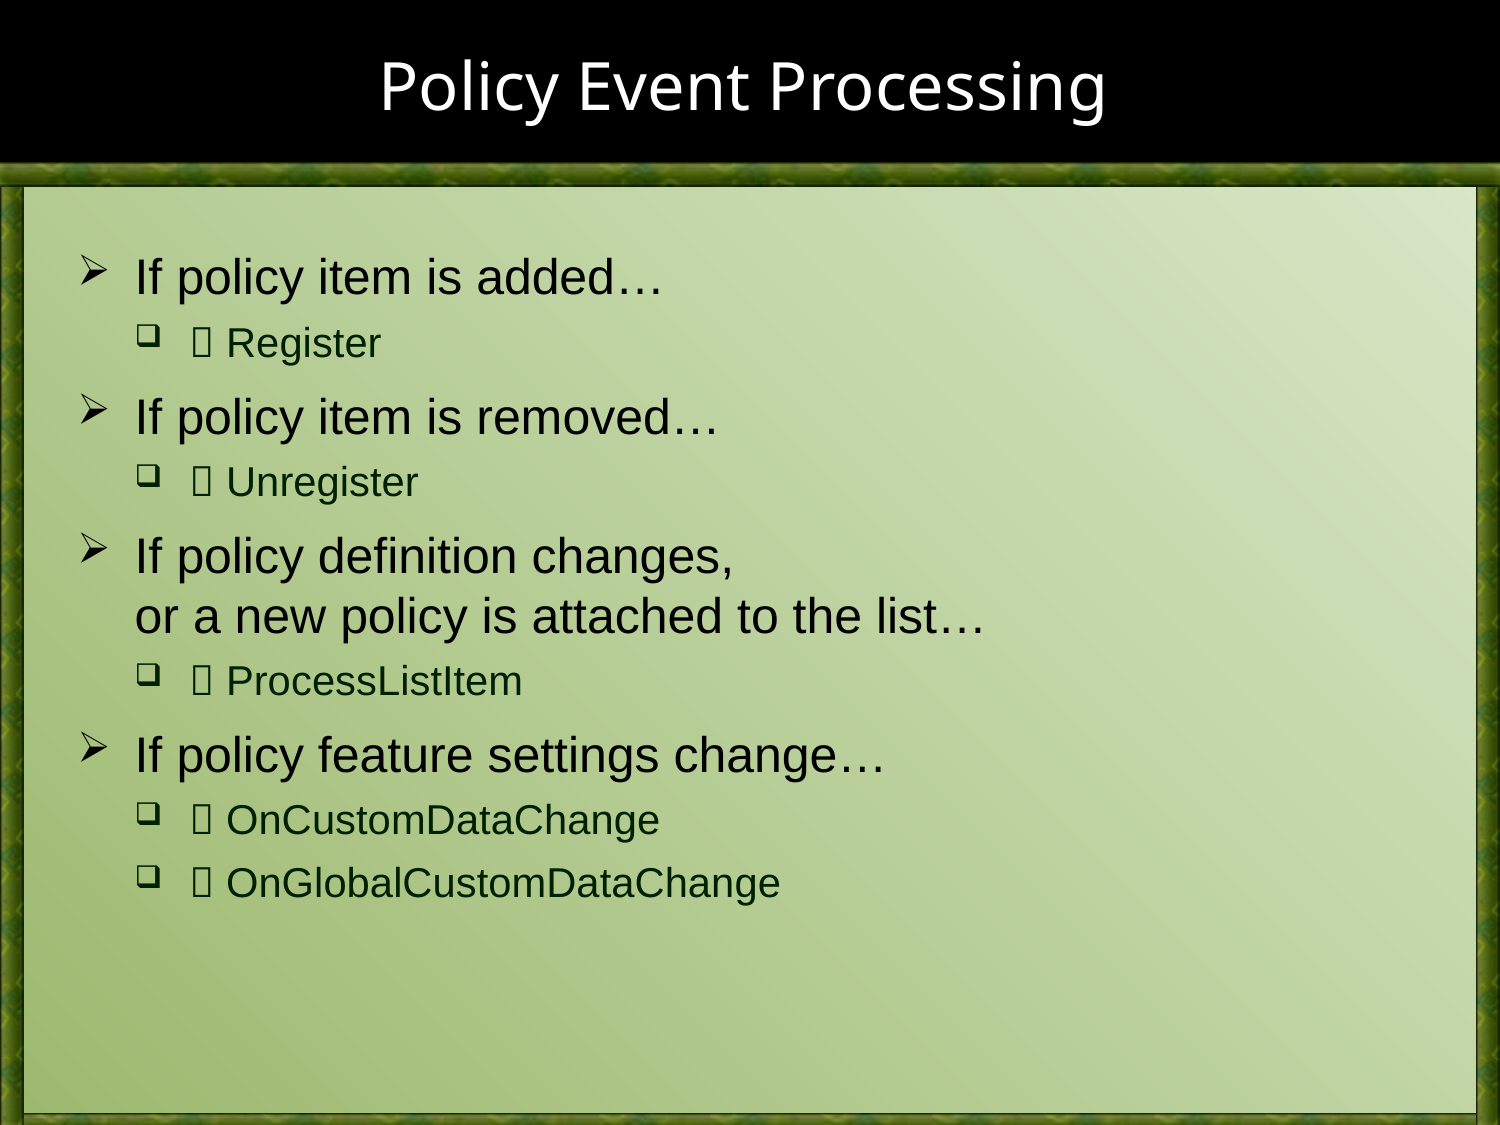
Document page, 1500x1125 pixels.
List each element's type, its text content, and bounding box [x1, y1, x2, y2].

picture [0, 162, 1500, 1125]
title Policy Event Processing [24, 24, 1463, 143]
list If policy item is added…  Register If policy item is removed…  Unregister If policy definition changes, or a new policy is attached to the list…  ProcessListItem If policy feature settings change…  OnCustomDataChange  OnGlobalCustomDataChange [62, 237, 1438, 1088]
